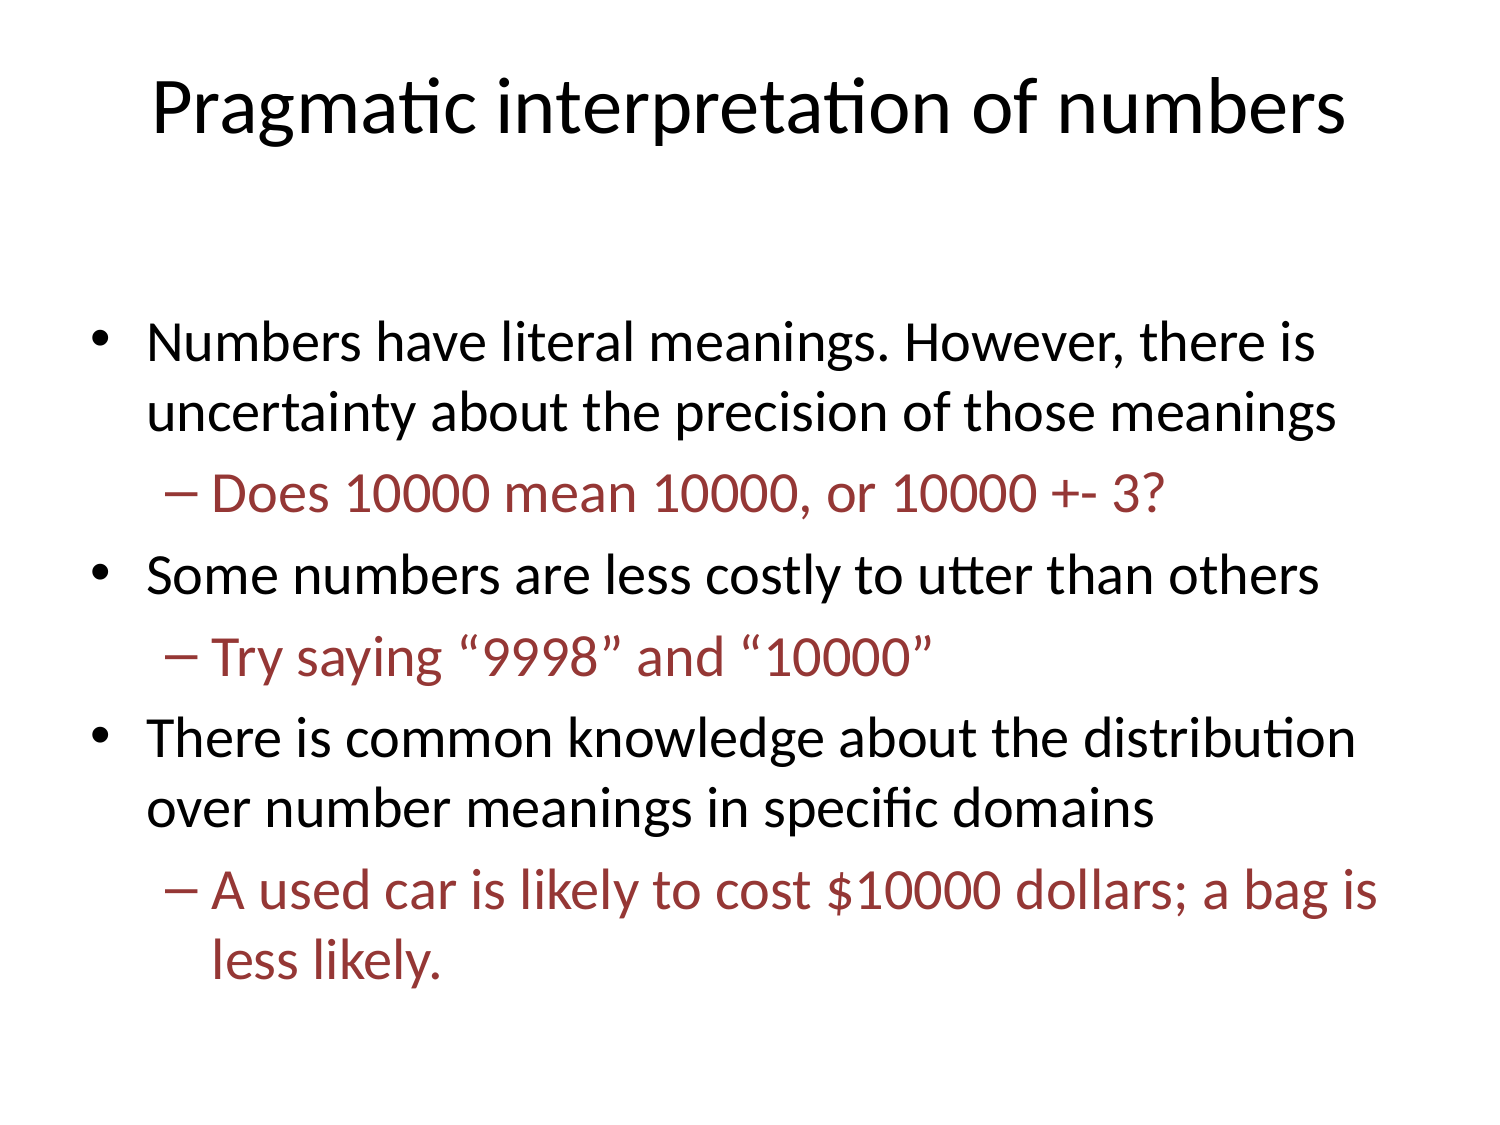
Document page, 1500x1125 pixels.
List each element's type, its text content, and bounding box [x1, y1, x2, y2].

title Pragmatic interpretation of numbers [75, 7, 1425, 196]
list Numbers have literal meanings. However, there is uncertainty about the precision of those meanings Does 10000 mean 10000, or 10000 +- 3? Some numbers are less costly to utter than others Try saying “9998” and “10000” There is common knowledge about the distribution over number meanings in specific domains A used car is likely to cost $10000 dollars; a bag is less likely. [75, 295, 1448, 996]
